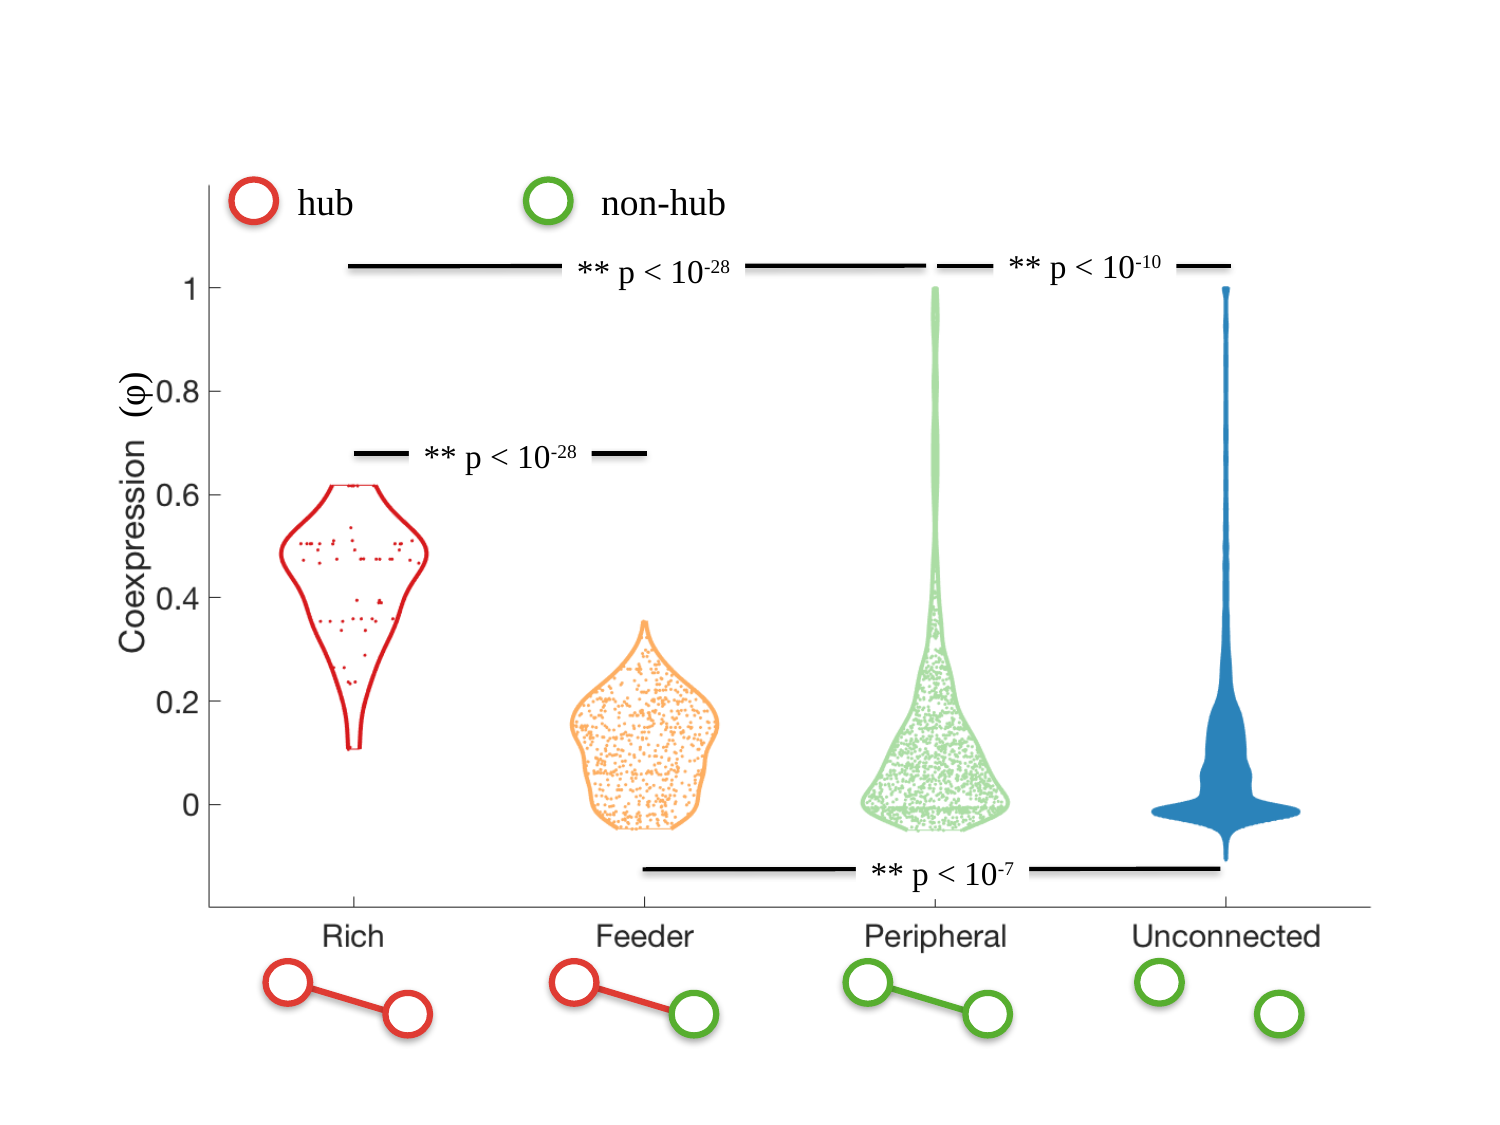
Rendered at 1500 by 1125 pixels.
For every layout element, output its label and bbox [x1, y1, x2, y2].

text_box [75, 14, 1428, 1114]
